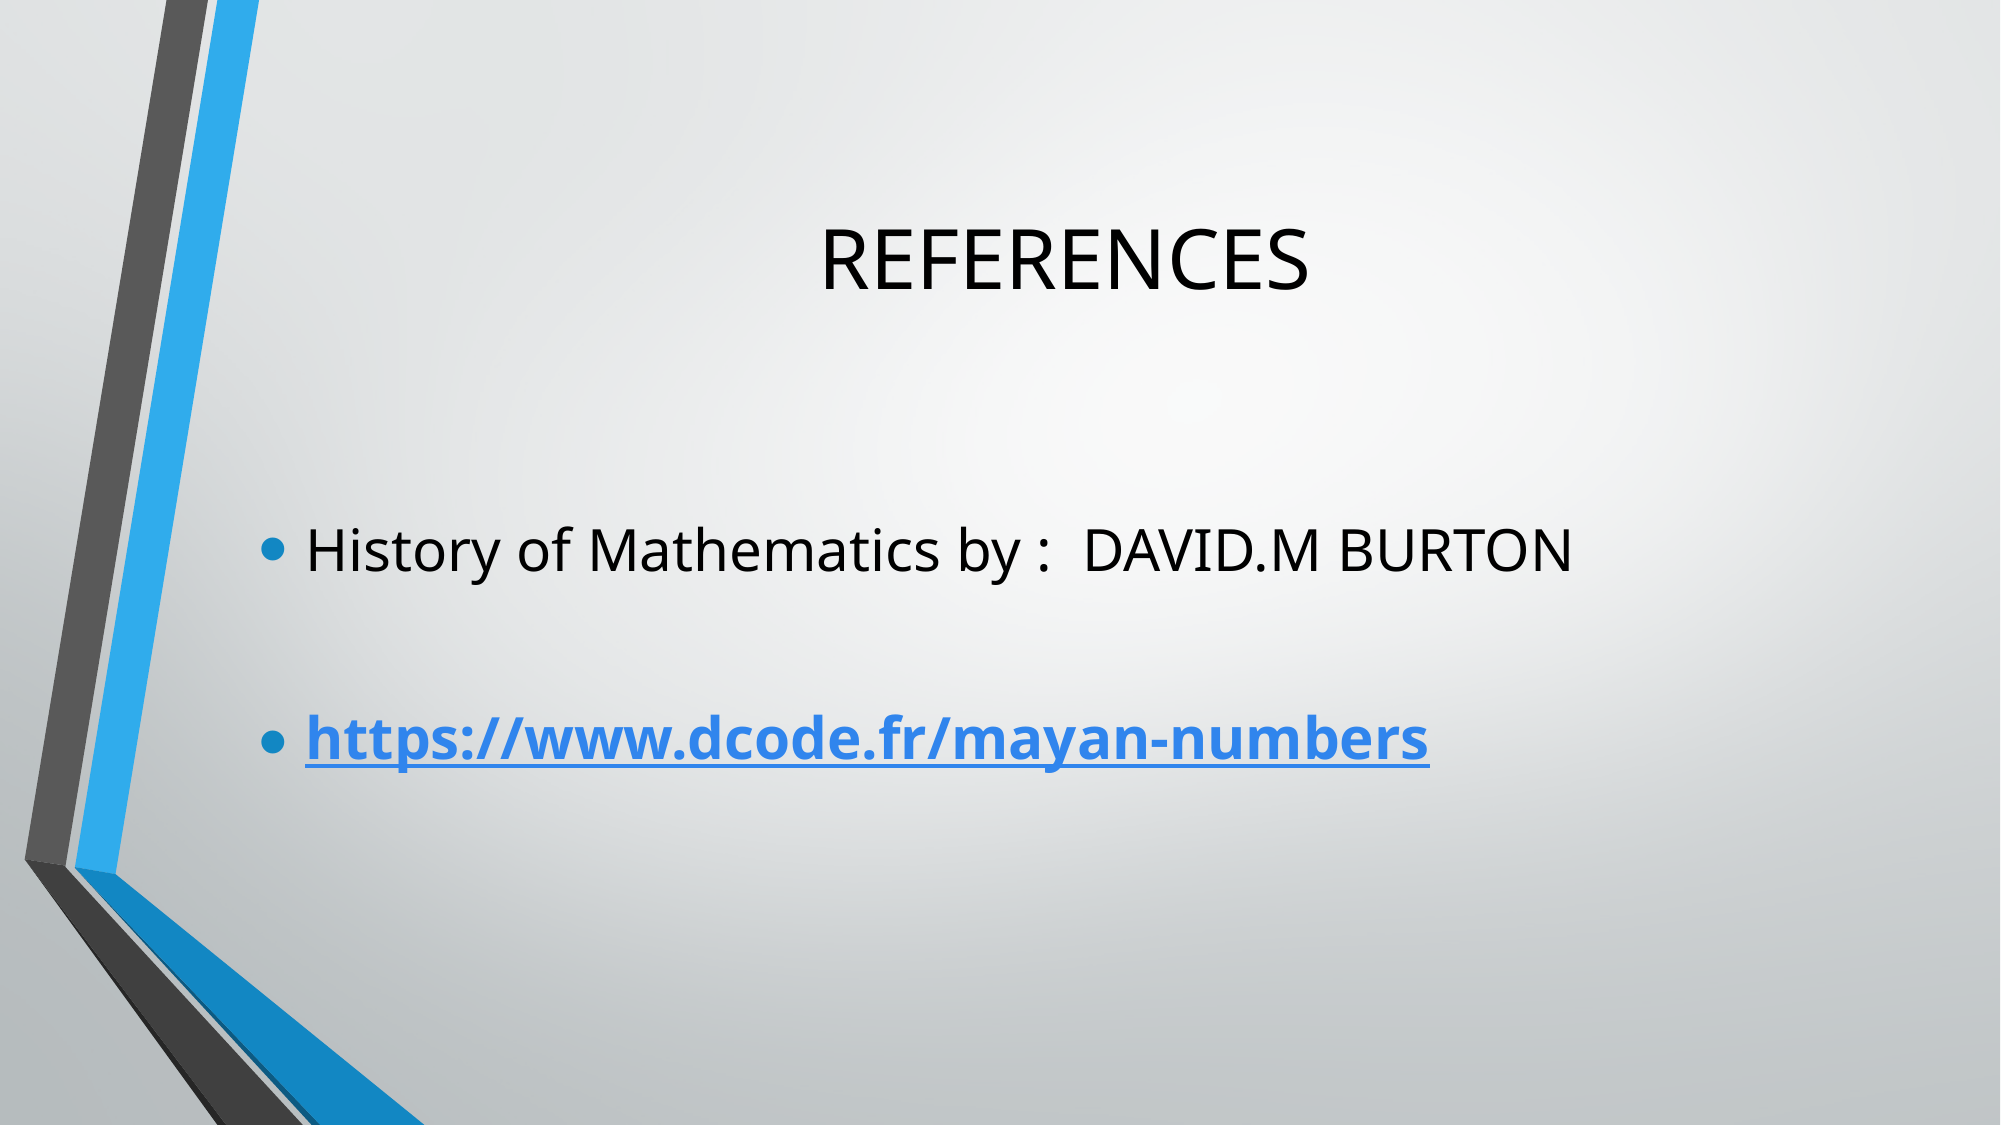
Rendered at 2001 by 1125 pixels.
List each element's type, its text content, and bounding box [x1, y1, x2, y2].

title REFERENCES [243, 112, 1887, 400]
list History of Mathematics by : DAVID.M BURTON https://www.dcode.fr/mayan-numbers [243, 437, 1887, 950]
